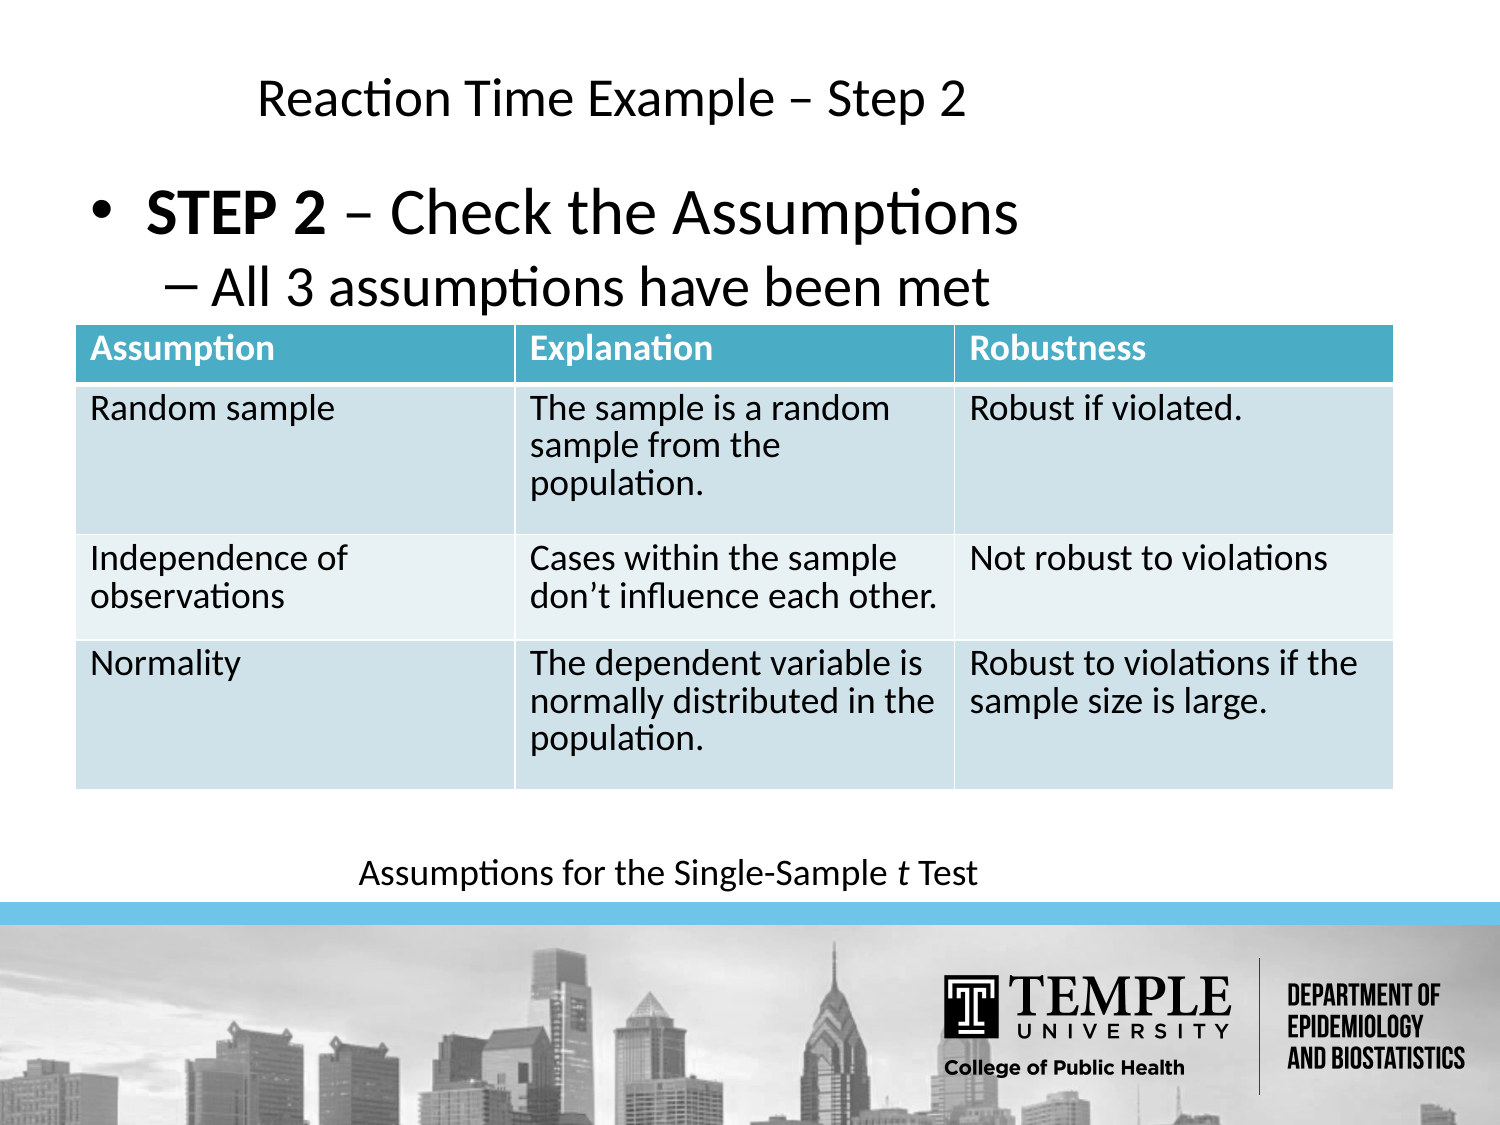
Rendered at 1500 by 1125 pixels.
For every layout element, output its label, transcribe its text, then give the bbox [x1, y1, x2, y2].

table_cell Independence of observations [76, 535, 514, 639]
title Reaction Time Example – Step 2 [106, 53, 1120, 136]
table_header Robustness [955, 325, 1393, 382]
picture [0, 902, 1500, 1125]
table_cell Robust if violated. [955, 387, 1393, 534]
table_cell The sample is a random sample from the population. [516, 387, 954, 534]
table_header Explanation [516, 325, 954, 382]
table_cell The dependent variable is normally distributed in the population. [516, 641, 954, 789]
table_cell Robust to violations if the sample size is large. [955, 641, 1393, 789]
table_cell Random sample [76, 387, 514, 534]
table_header Assumption [76, 325, 514, 382]
table_cell Not robust to violations [955, 535, 1393, 639]
table_cell Cases within the sample don’t influence each other. [516, 535, 954, 639]
text_box Assumptions for the Single-Sample t Test [343, 840, 1002, 900]
list STEP 2 – Check the Assumptions All 3 assumptions have been met [75, 160, 1463, 901]
table_cell Normality [76, 641, 514, 789]
